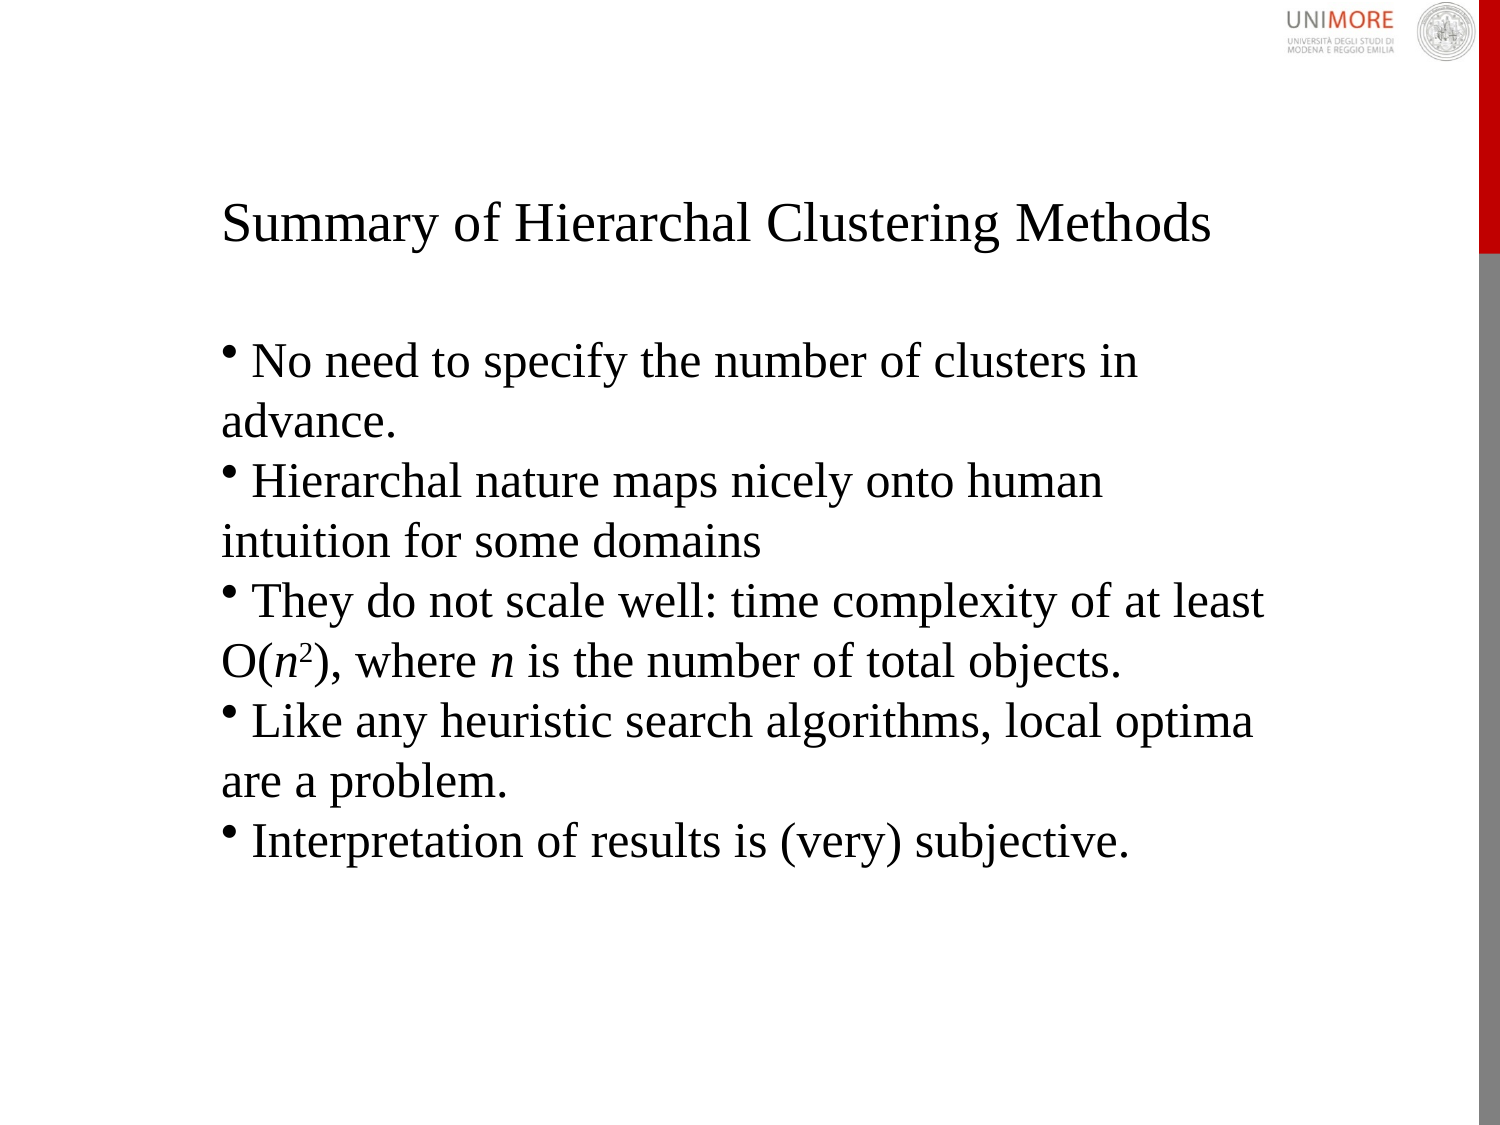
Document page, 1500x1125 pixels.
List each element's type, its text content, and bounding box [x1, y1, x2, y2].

picture [1283, 2, 1479, 62]
text_box Summary of Hierarchal Clustering Methods No need to specify the number of clusters in advance. Hierarchal nature maps nicely onto human intuition for some domains They do not scale well: time complexity of at least O(n2), where n is the number of total objects. Like any heuristic search algorithms, local optima are a problem. Interpretation of results is (very) subjective. [206, 178, 1294, 876]
